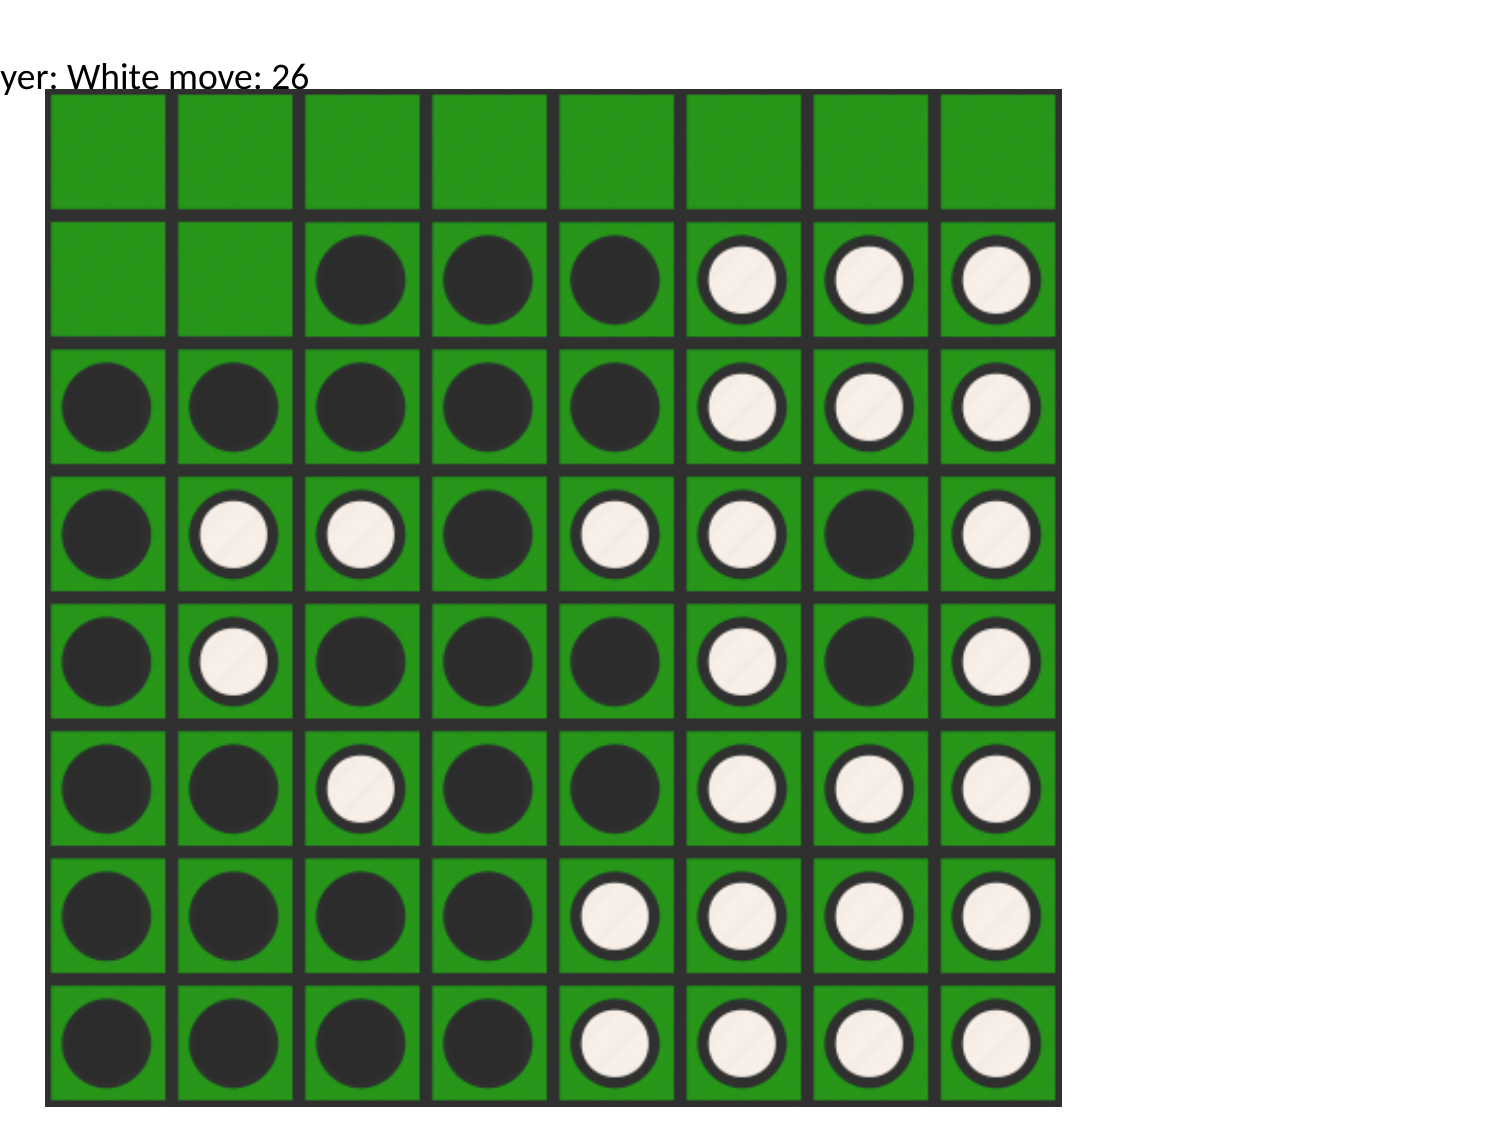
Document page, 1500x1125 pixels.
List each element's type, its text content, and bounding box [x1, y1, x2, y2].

text_box turn: 50 player: White move: 26 [0, 44, 325, 105]
picture [44, 89, 1062, 1107]
